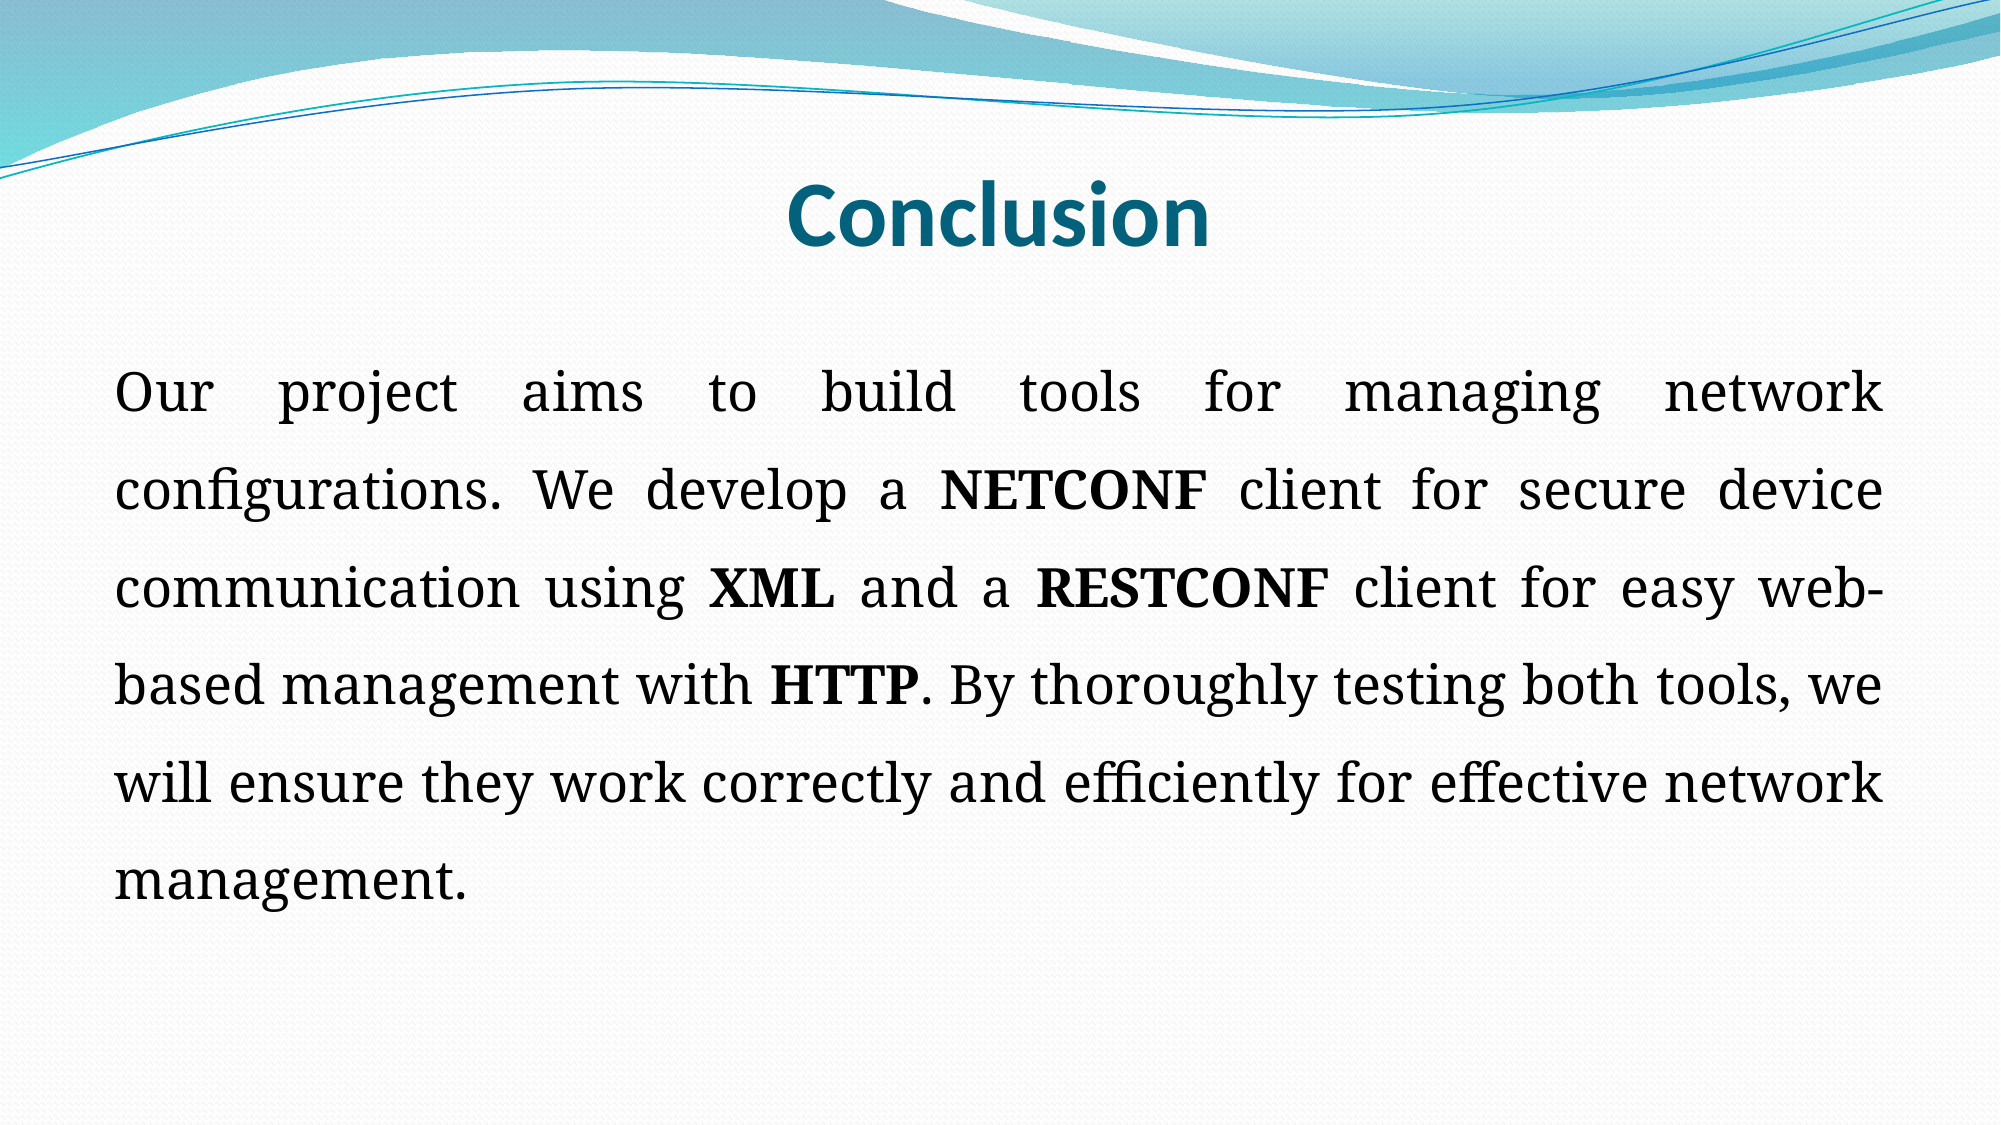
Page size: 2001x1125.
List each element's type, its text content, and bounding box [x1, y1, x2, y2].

title Conclusion [99, 115, 1900, 303]
list Our project aims to build tools for managing network configurations. We develop a NETCONF client for secure device communication using XML and a RESTCONF client for easy web-based management with HTTP. By thoroughly testing both tools, we will ensure they work correctly and efficiently for effective network management. [99, 317, 1900, 1038]
